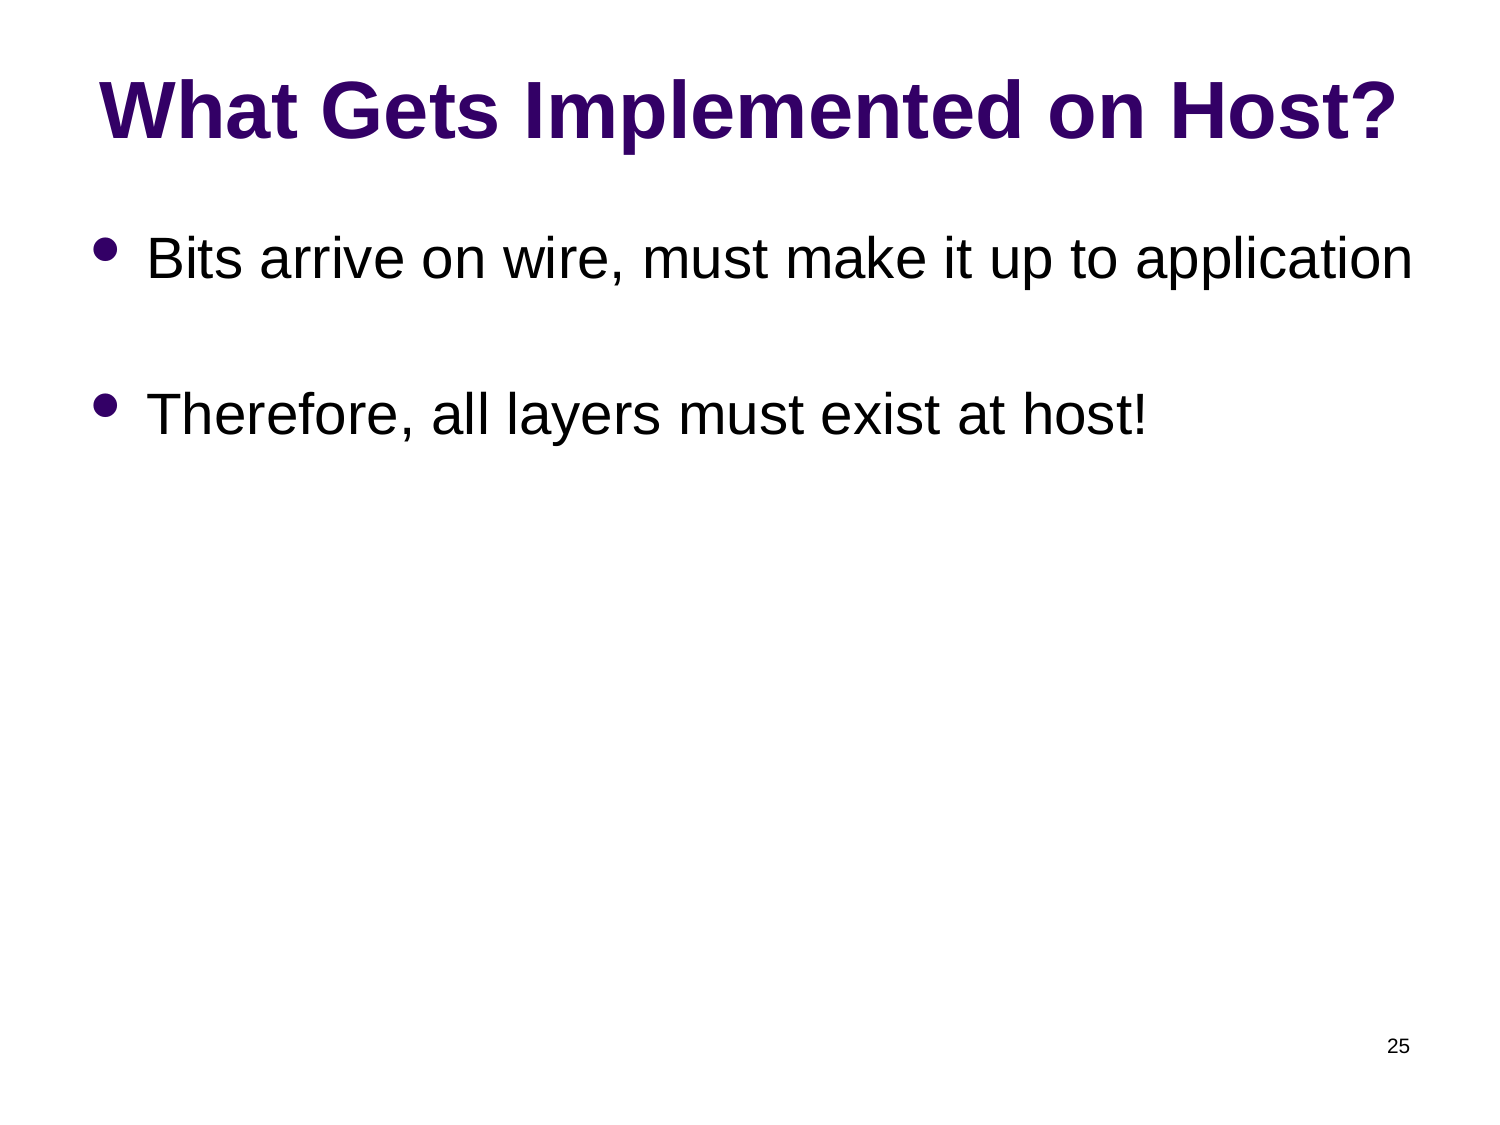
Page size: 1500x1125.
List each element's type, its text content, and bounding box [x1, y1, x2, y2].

list Bits arrive on wire, must make it up to application Therefore, all layers must exist at host! [75, 212, 1475, 1006]
title What Gets Implemented on Host? [0, 20, 1500, 163]
slide_number 25 [1074, 1024, 1426, 1101]
